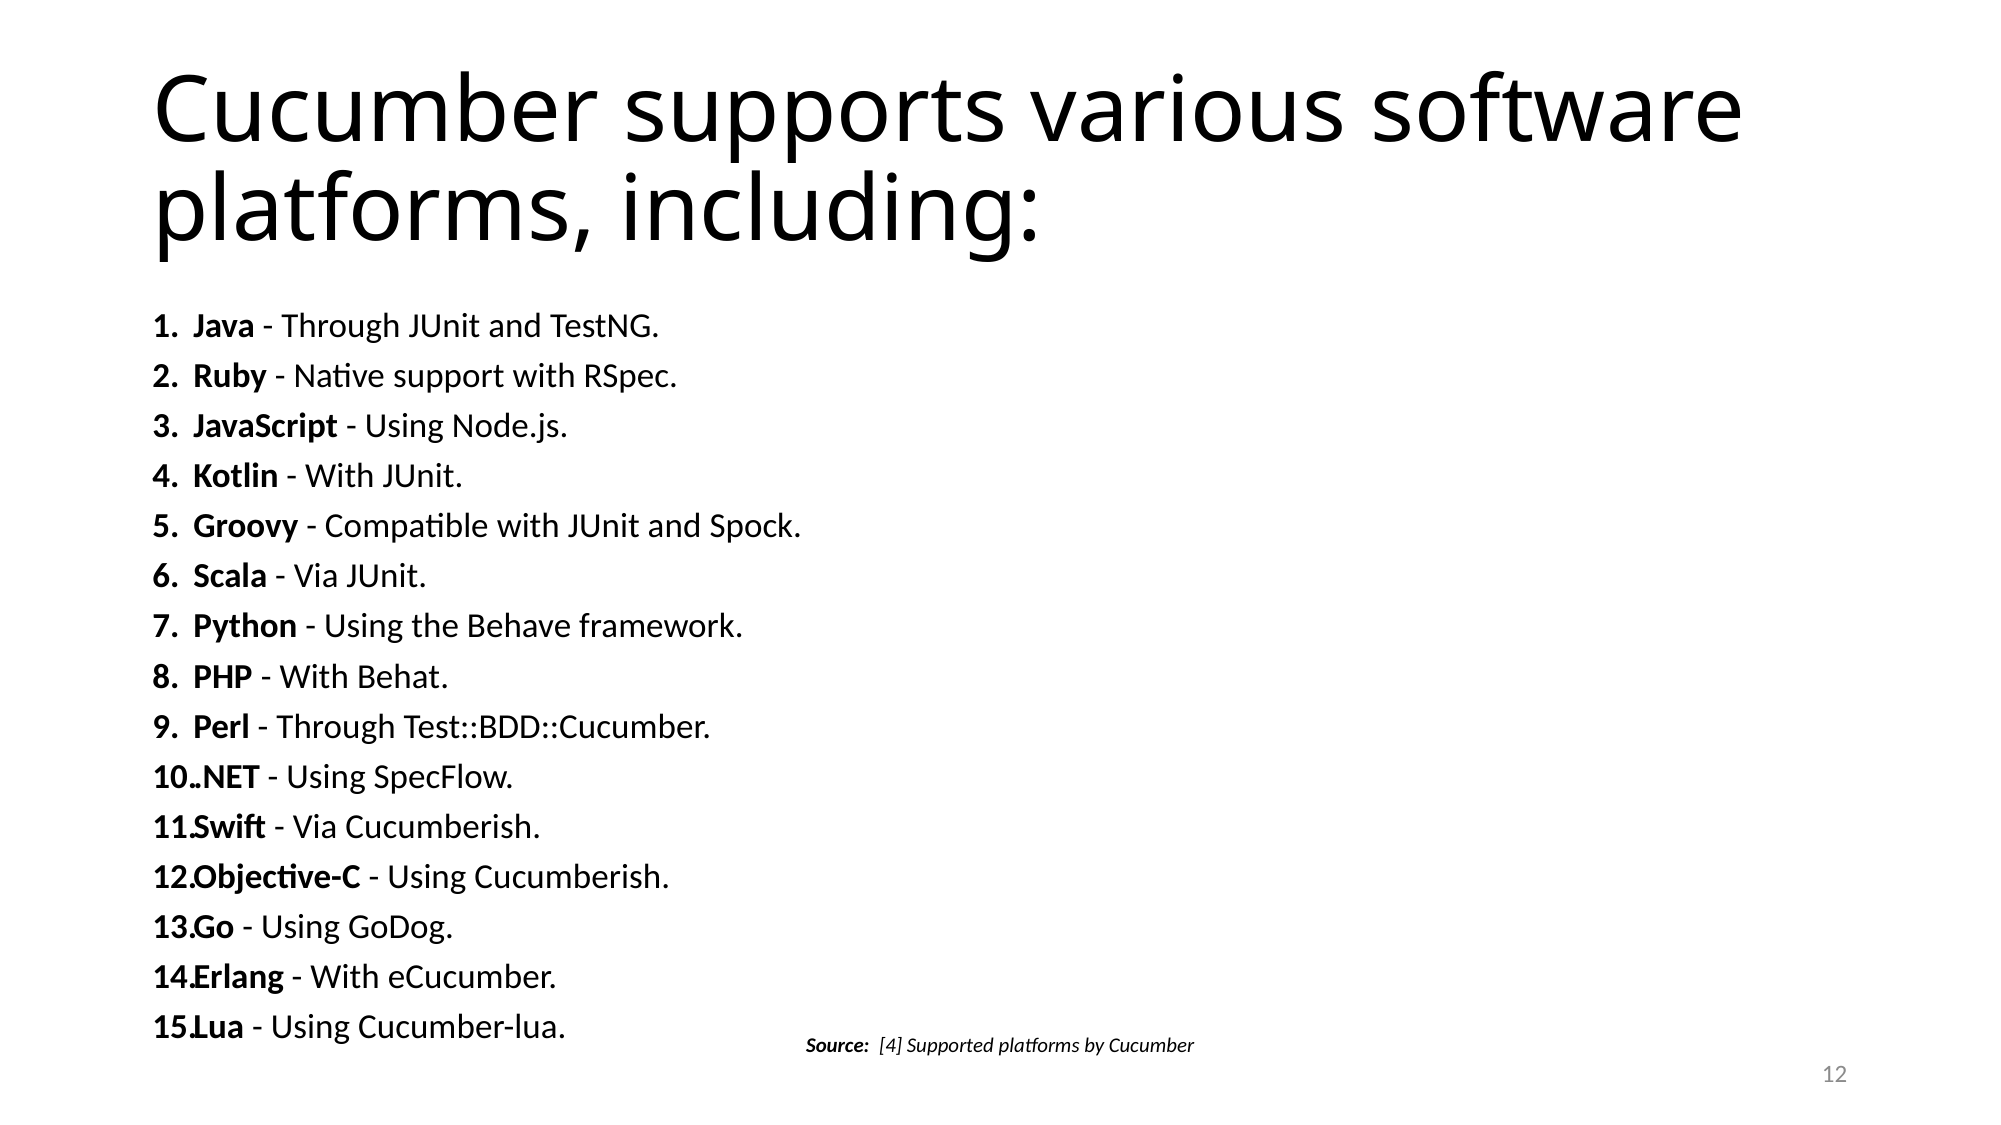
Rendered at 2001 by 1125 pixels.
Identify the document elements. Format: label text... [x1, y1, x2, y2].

text_box Source: [4] Supported platforms by Cucumber [500, 1024, 1500, 1065]
title Cucumber supports various software platforms, including: [137, 52, 1863, 271]
slide_number 12 [1412, 1042, 1863, 1103]
list Java - Through JUnit and TestNG. Ruby - Native support with RSpec. JavaScript - Using Node.js. Kotlin - With JUnit. Groovy - Compatible with JUnit and Spock. Scala - Via JUnit. Python - Using the Behave framework. PHP - With Behat. Perl - Through Test::BDD::Cucumber. .NET - Using SpecFlow. Swift - Via Cucumberish. Objective-C - Using Cucumberish. Go - Using GoDog. Erlang - With eCucumber. Lua - Using Cucumber-lua. [137, 299, 1863, 1059]
